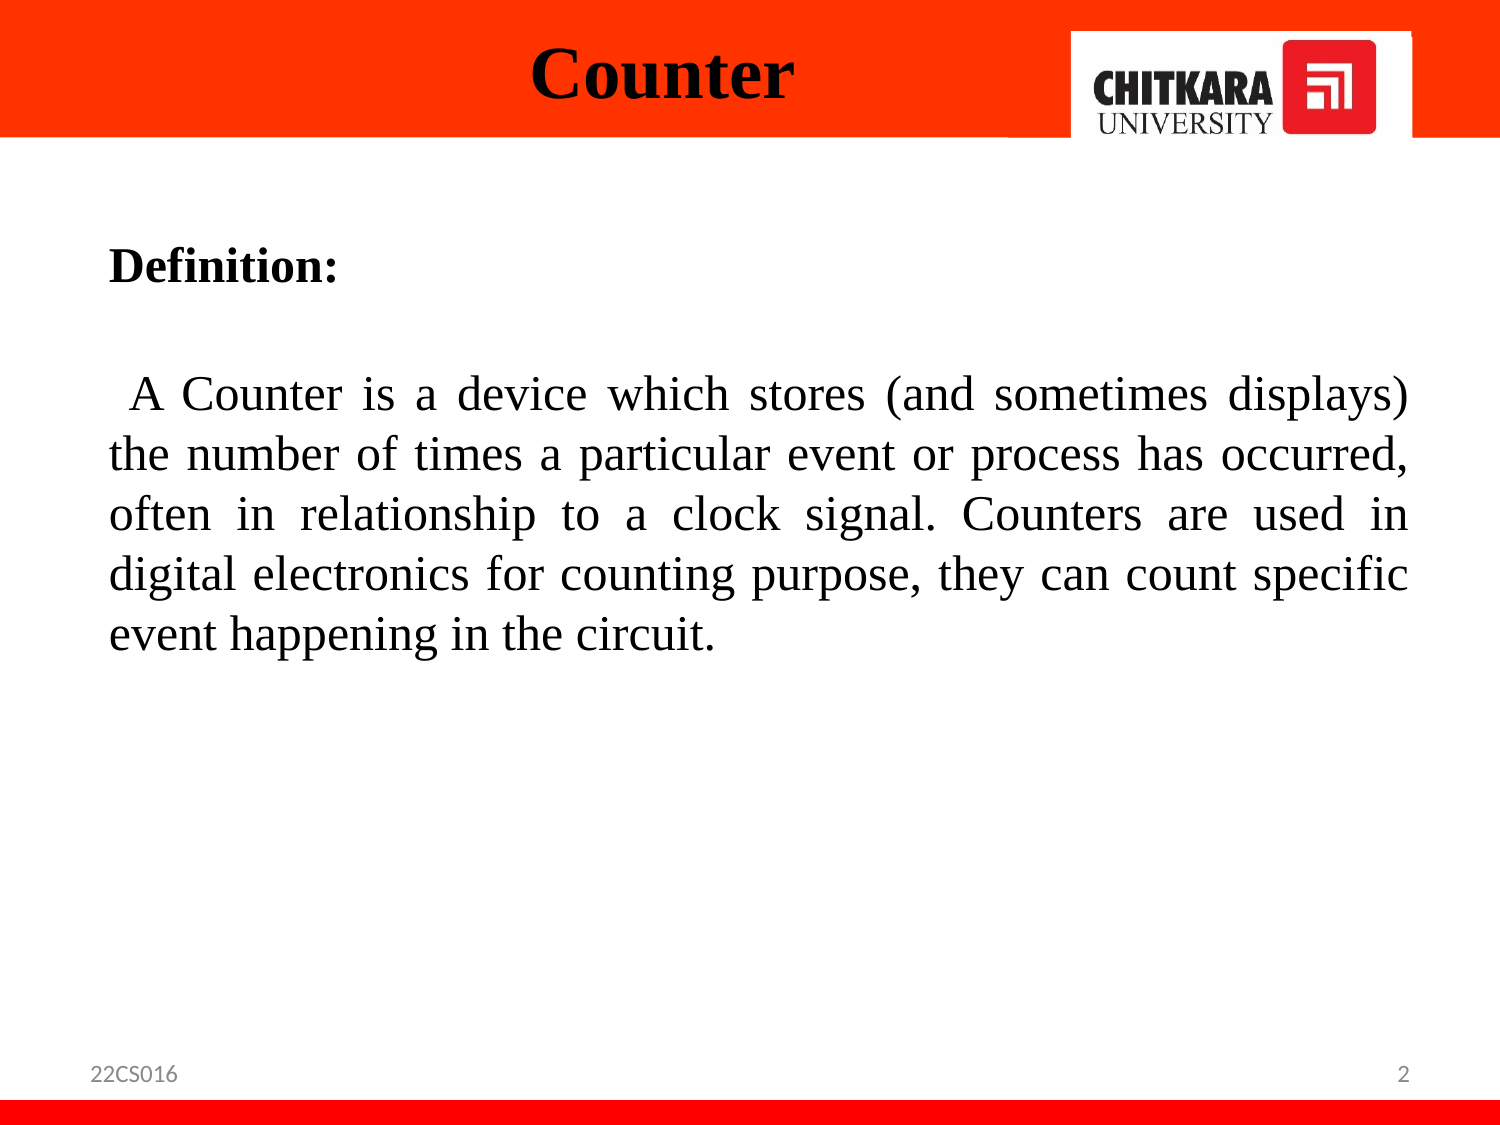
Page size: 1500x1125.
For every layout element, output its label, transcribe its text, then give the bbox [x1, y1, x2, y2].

list Definition: A Counter is a device which stores (and sometimes displays) the number of times a particular event or process has occurred, often in relationship to a clock signal. Counters are used in digital electronics for counting purpose, they can count specific event happening in the circuit. [75, 224, 1425, 968]
picture [1074, 37, 1391, 138]
title Counter [0, 0, 1063, 138]
slide_number 2 [1074, 1042, 1425, 1103]
slide_number 22CS016 [75, 1042, 425, 1103]
